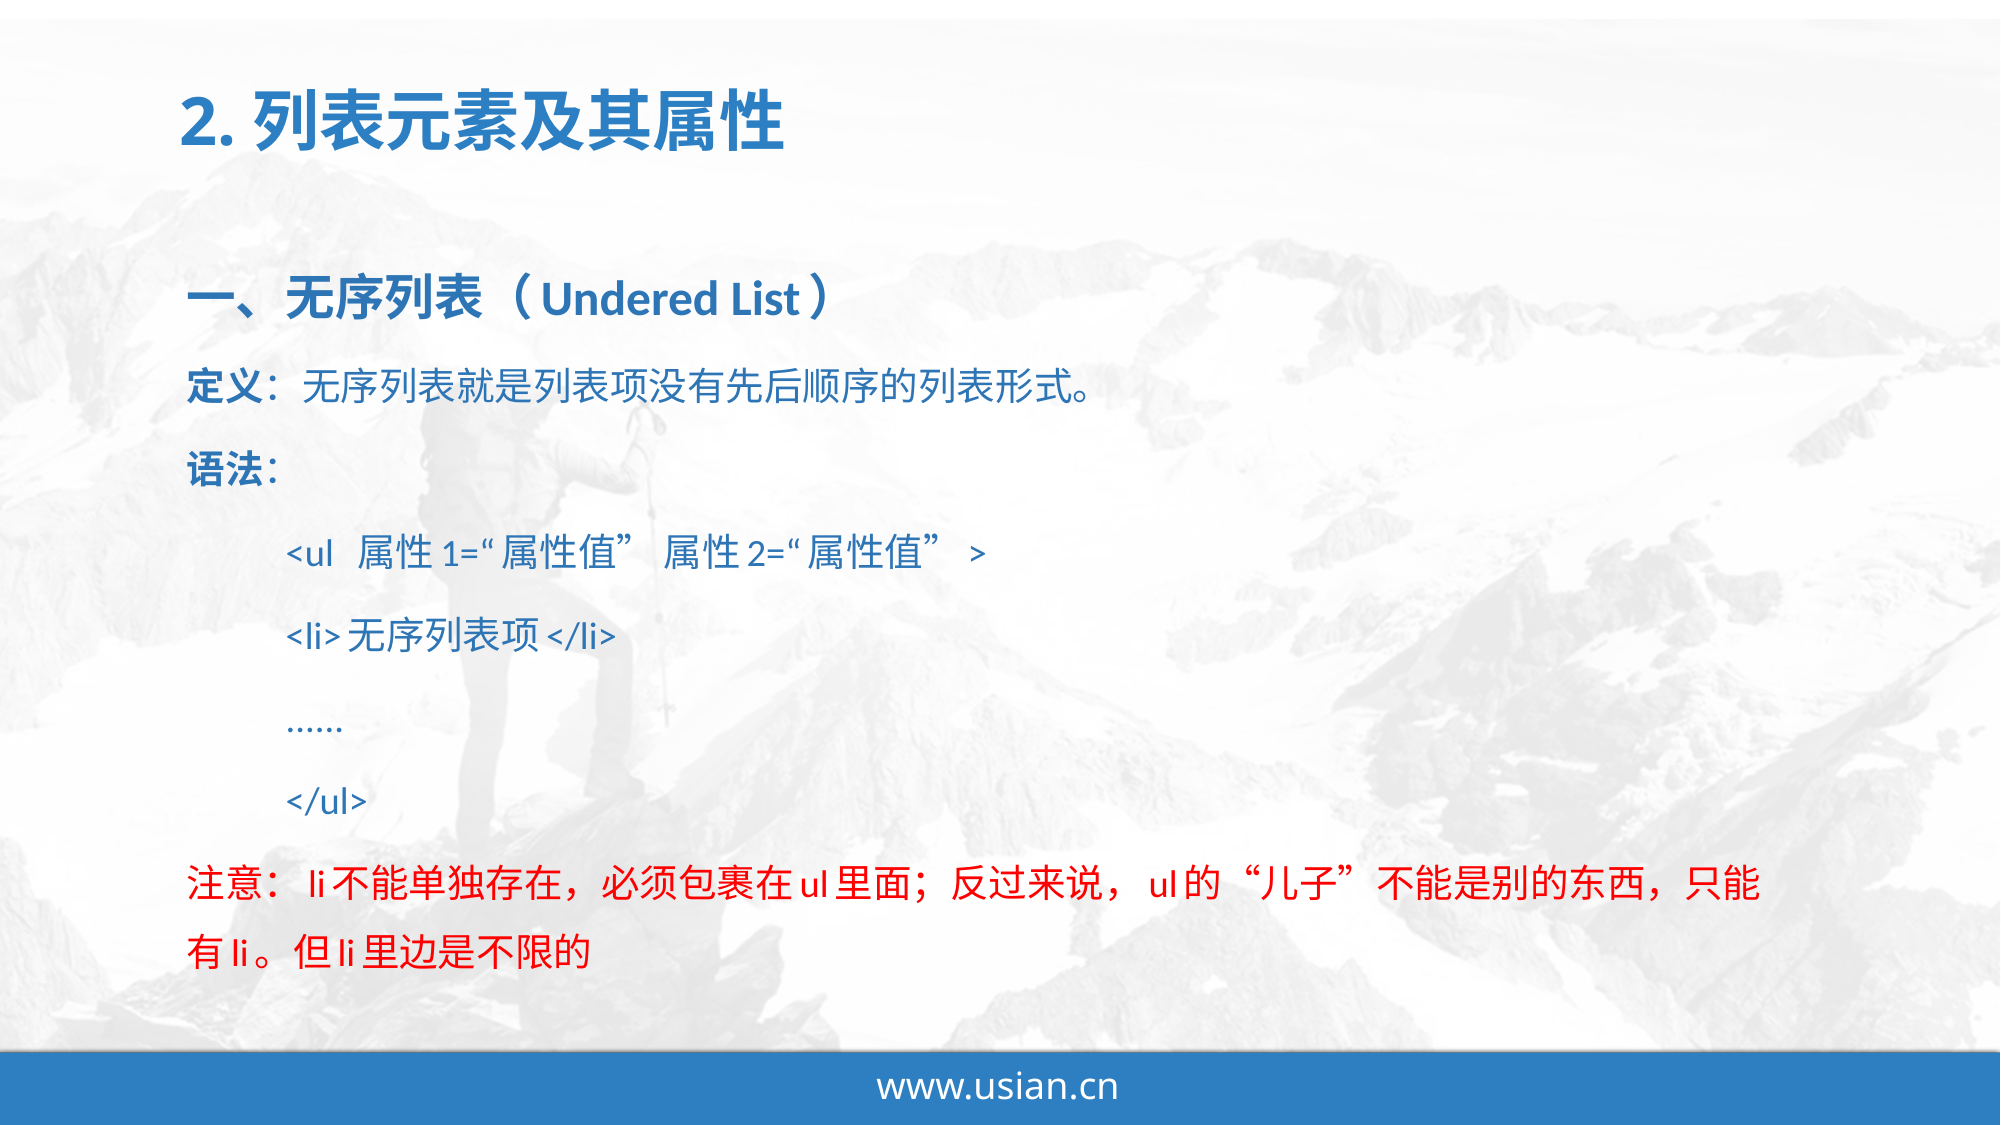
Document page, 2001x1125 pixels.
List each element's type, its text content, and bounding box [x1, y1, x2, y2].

picture [0, 0, 2001, 1125]
title 2.列表元素及其属性 [138, 59, 1202, 168]
list 一、无序列表（Undered List） 定义：无序列表就是列表项没有先后顺序的列表形式。 语法： <ul 属性1=“属性值” 属性2=“属性值”> <li>无序列表项</li> ...... </ul> 注意：li不能单独存在，必须包裹在ul里面；反过来说，ul的“儿子”不能是别的东西，只能有li。但li里边是不限的 [171, 229, 1808, 993]
